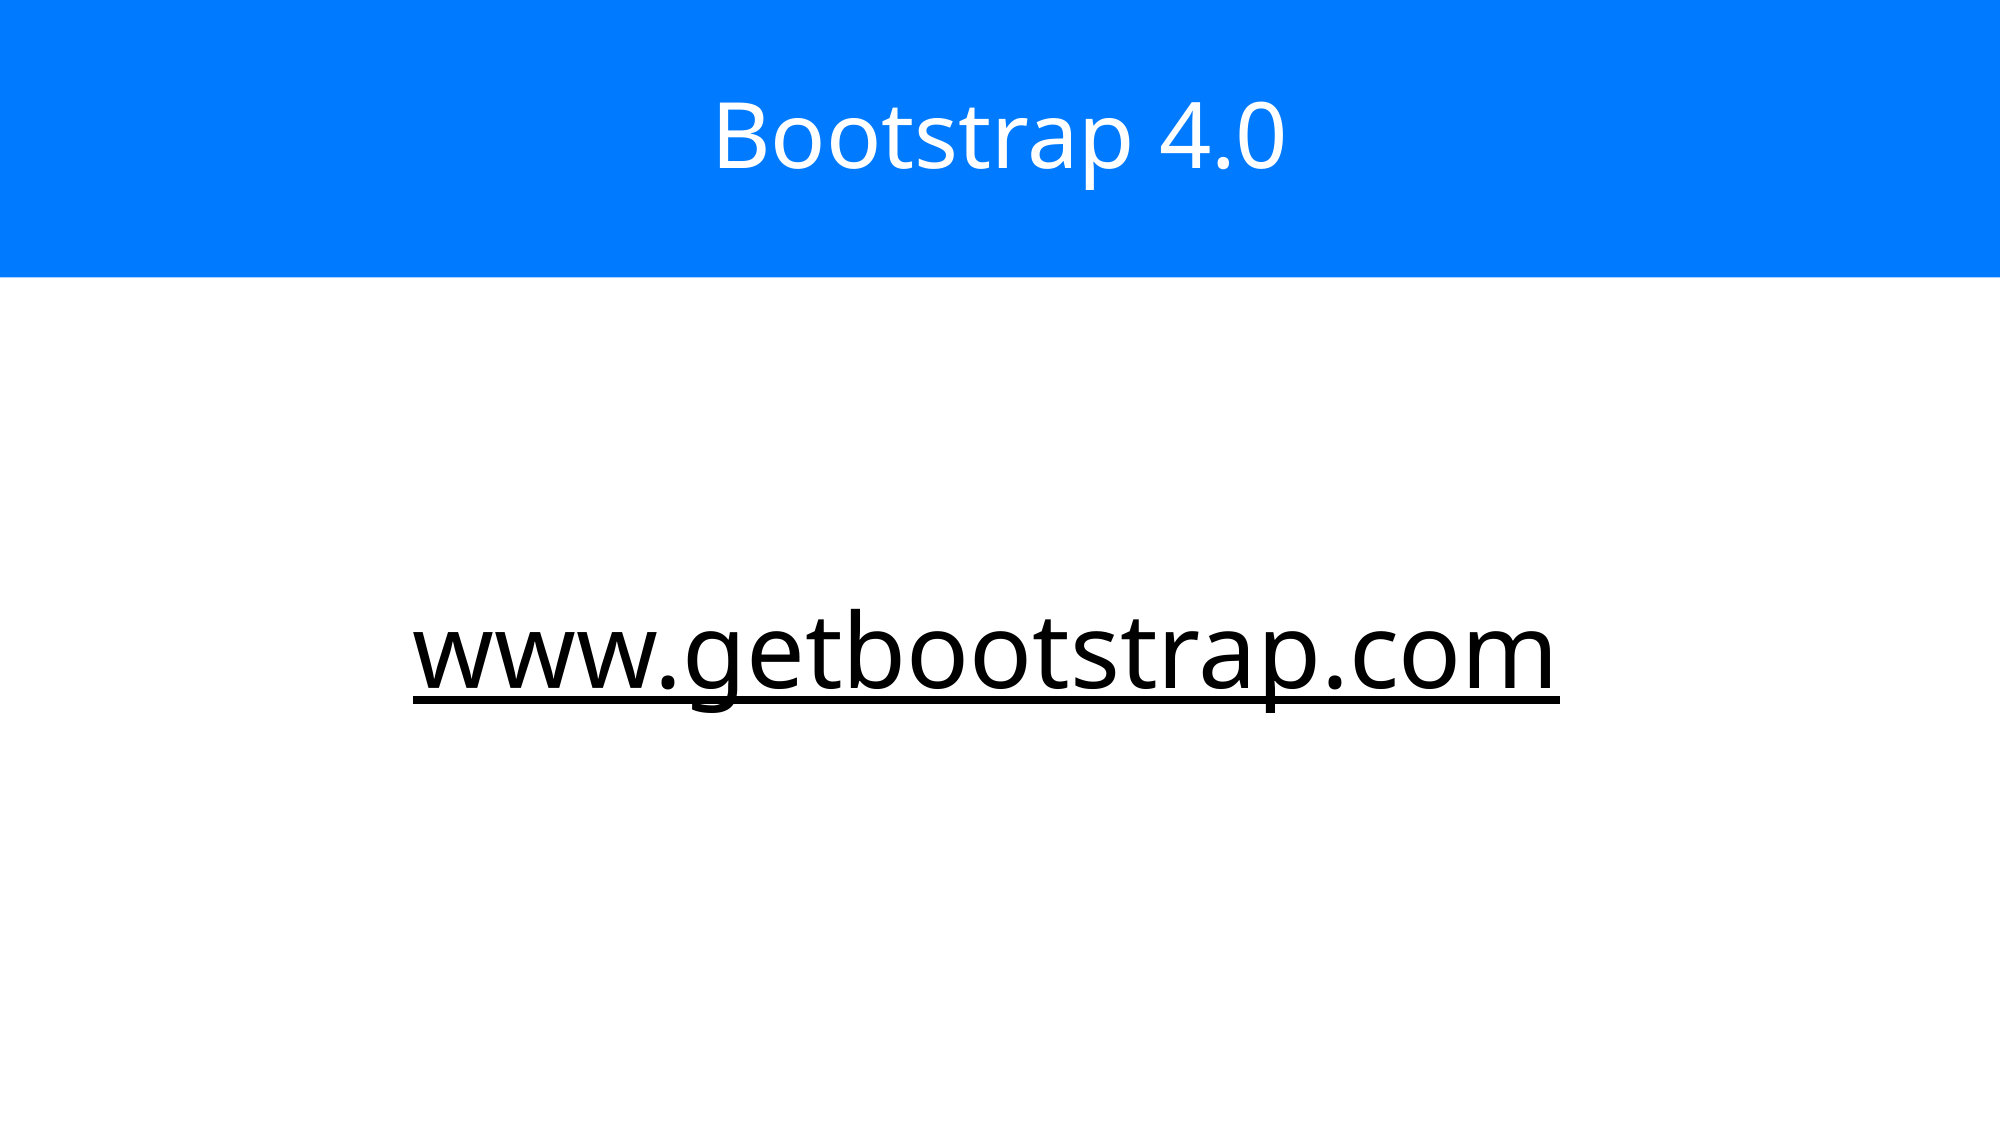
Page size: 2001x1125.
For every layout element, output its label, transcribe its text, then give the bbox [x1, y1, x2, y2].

list www.getbootstrap.com [137, 299, 1863, 1014]
title Bootstrap 4.0 [0, 0, 2000, 278]
